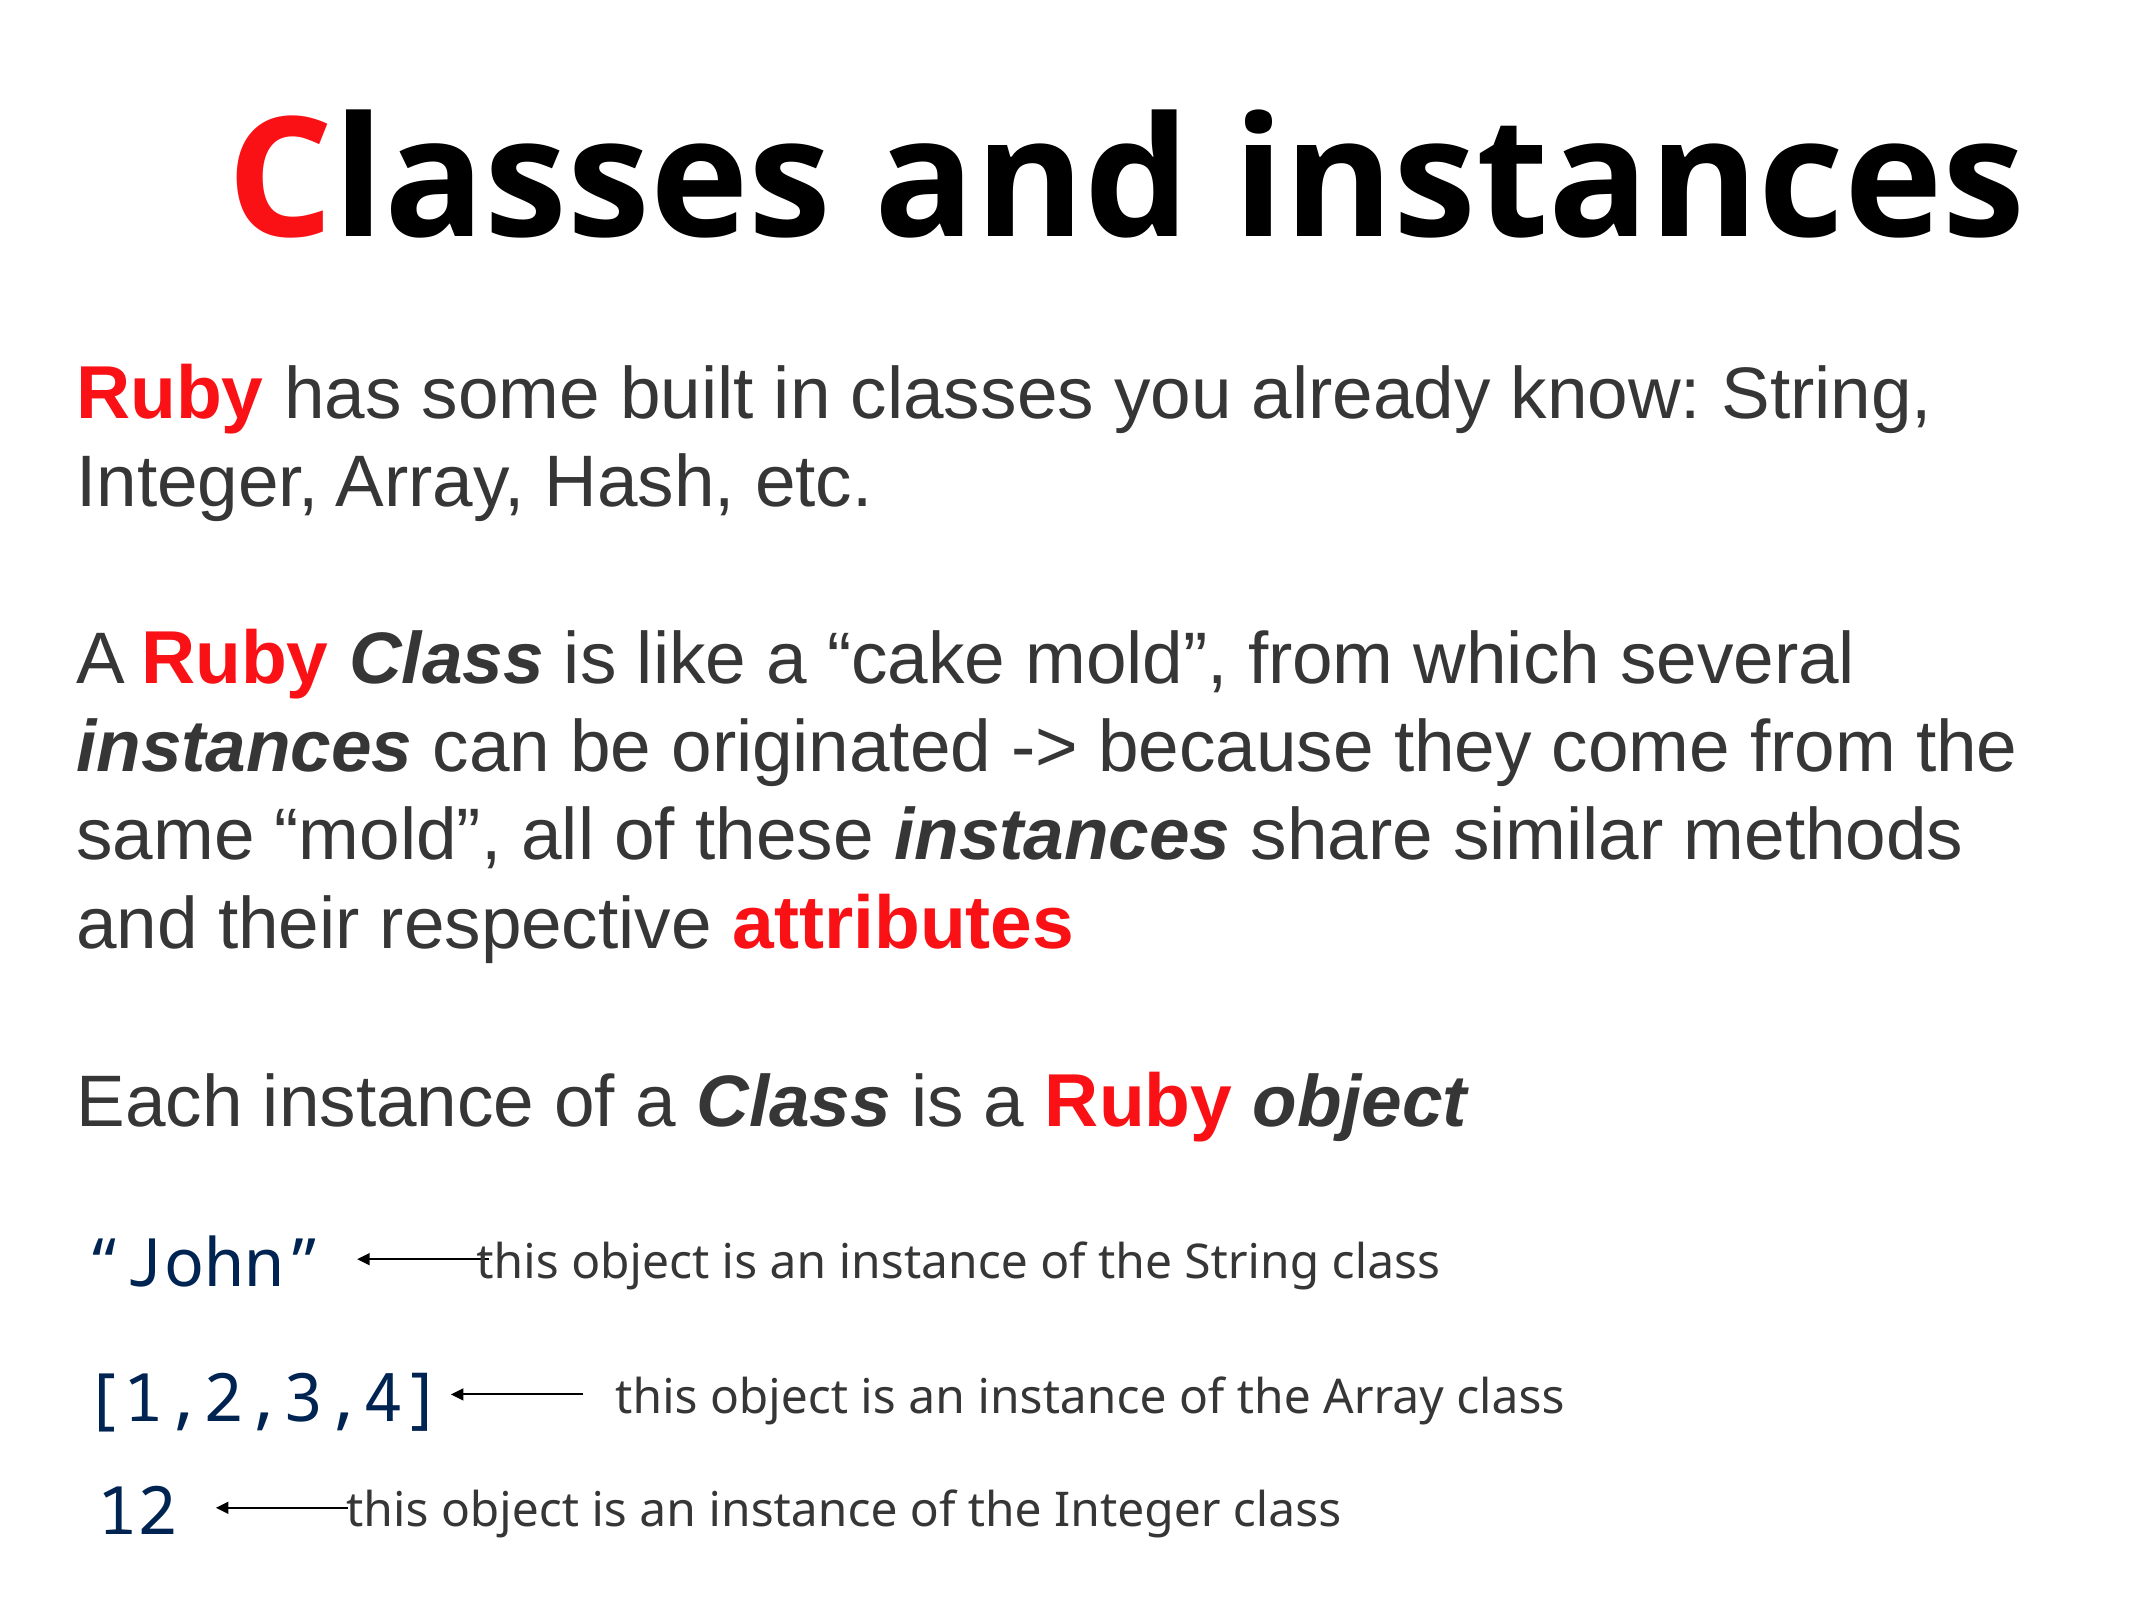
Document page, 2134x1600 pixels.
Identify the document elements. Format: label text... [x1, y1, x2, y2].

text_box “John” [78, 1213, 331, 1306]
text_box this object is an instance of the Integer class [339, 1472, 1350, 1543]
text_box [451, 1388, 583, 1401]
text_box this object is an instance of the String class [470, 1224, 1448, 1295]
text_box [1,2,3,4] [77, 1348, 450, 1441]
text_box [215, 1501, 339, 1514]
text_box this object is an instance of the Array class [608, 1359, 1573, 1430]
text_box [357, 1252, 470, 1266]
text_box 12 [91, 1461, 184, 1554]
text_box Ruby has some built in classes you already know: String, Integer, Array, Hash, etc. A Ruby Class is like a “cake mold”, from which several instances can be originated -> because they come from the same “mold”, all of these instances share similar methods and their respective attributes Each instance of a Class is a Ruby object [70, 337, 2095, 1148]
text_box Classes and instances [220, 63, 2033, 276]
